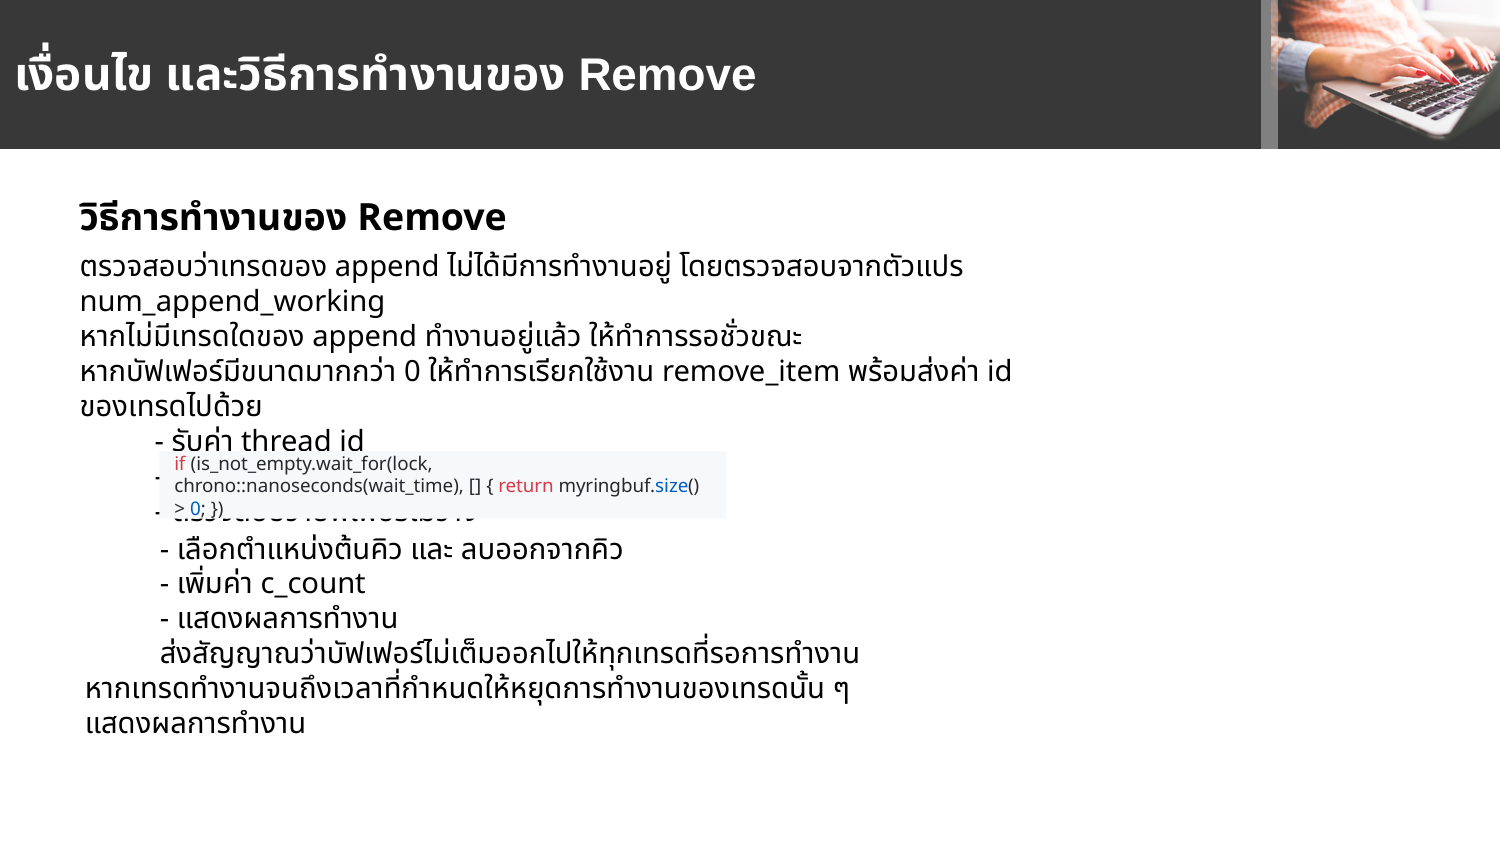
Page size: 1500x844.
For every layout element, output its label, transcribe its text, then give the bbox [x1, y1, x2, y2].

text_box วิธีการทำงานของ Remove [64, 185, 1081, 246]
title เงื่อนไข และวิธีการทำงานของ Remove [0, 0, 1500, 146]
picture [0, 146, 1500, 844]
text_box if (is_not_empty.wait_for(lock, chrono::nanoseconds(wait_time), [] { return myringbuf.size() > 0; }) [159, 451, 727, 487]
text_box - เลือกตำแหน่งต้นคิว และ ลบออกจากคิว - เพิ่มค่า c_count - แสดงผลการทำงาน ส่งสัญญาณว่าบัฟเฟอร์ไม่เต็มออกไปให้ทุกเทรดที่รอการทำงาน หากเทรดทำงานจนถึงเวลาที่กำหนดให้หยุดการทำงานของเทรดนั้น ๆ แสดงผลการทำงาน [70, 487, 1069, 782]
text_box ตรวจสอบว่าเทรดของ append ไม่ได้มีการทำงานอยู่ โดยตรวจสอบจากตัวแปร num_append_working หากไม่มีเทรดใดของ append ทำงานอยู่แล้ว ให้ทำการรอชั่วขณะ หากบัฟเฟอร์มีขนาดมากกว่า 0 ให้ทำการเรียกใช้งาน remove_item พร้อมส่งค่า id ของเทรดไปด้วย - รับค่า thread id - ล็อกการทำงานของ mutex ให้เทรดที่เรียกใช้งาน - ตรวจสอบว่าบัฟเฟอร์ไม่ว่าง [64, 246, 1063, 535]
